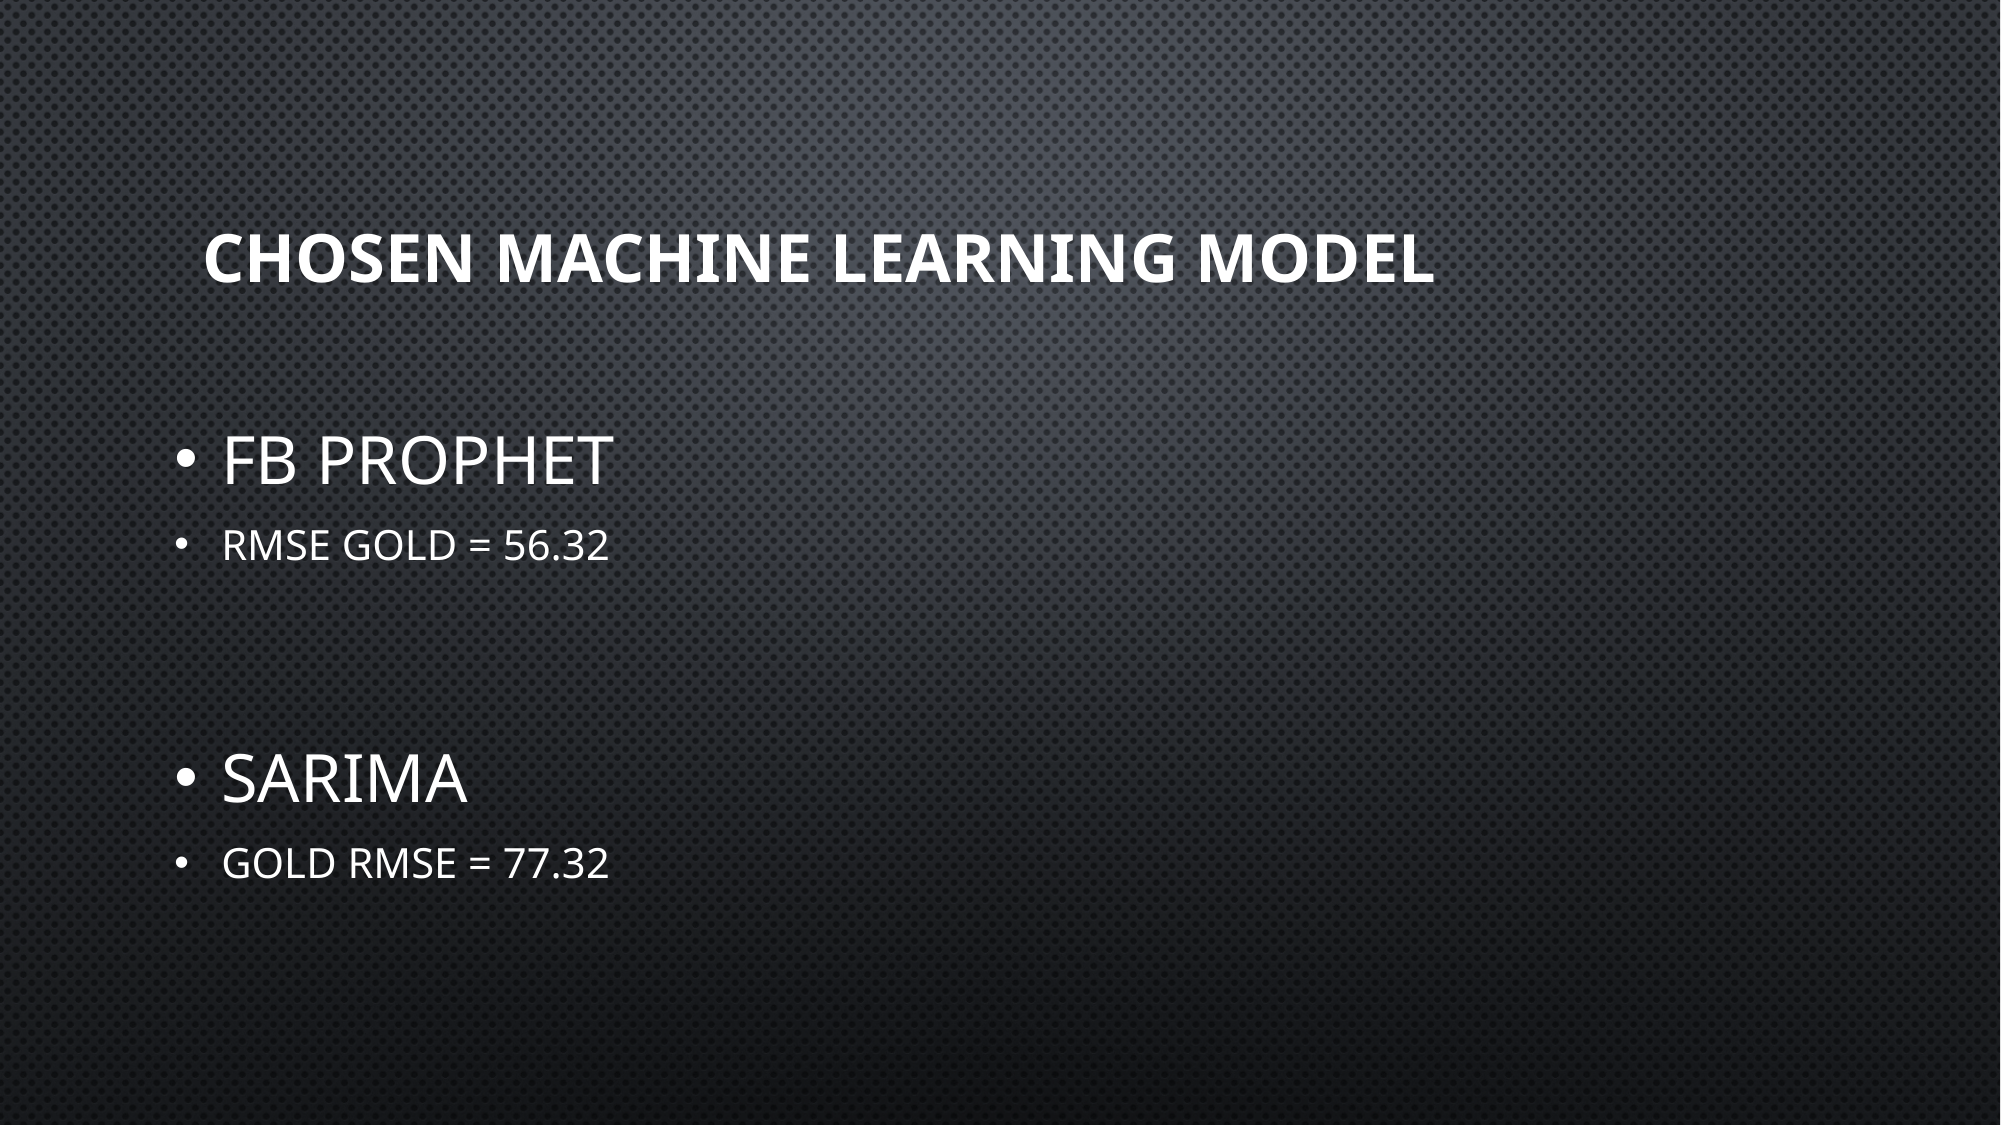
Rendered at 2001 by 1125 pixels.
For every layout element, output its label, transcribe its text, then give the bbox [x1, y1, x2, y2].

title Chosen Machine Learning Model [187, 99, 1813, 413]
list FB Prophet RMSE GOLD = 56.32 SARIMA Gold RMSE = 77.32 [159, 343, 1785, 961]
